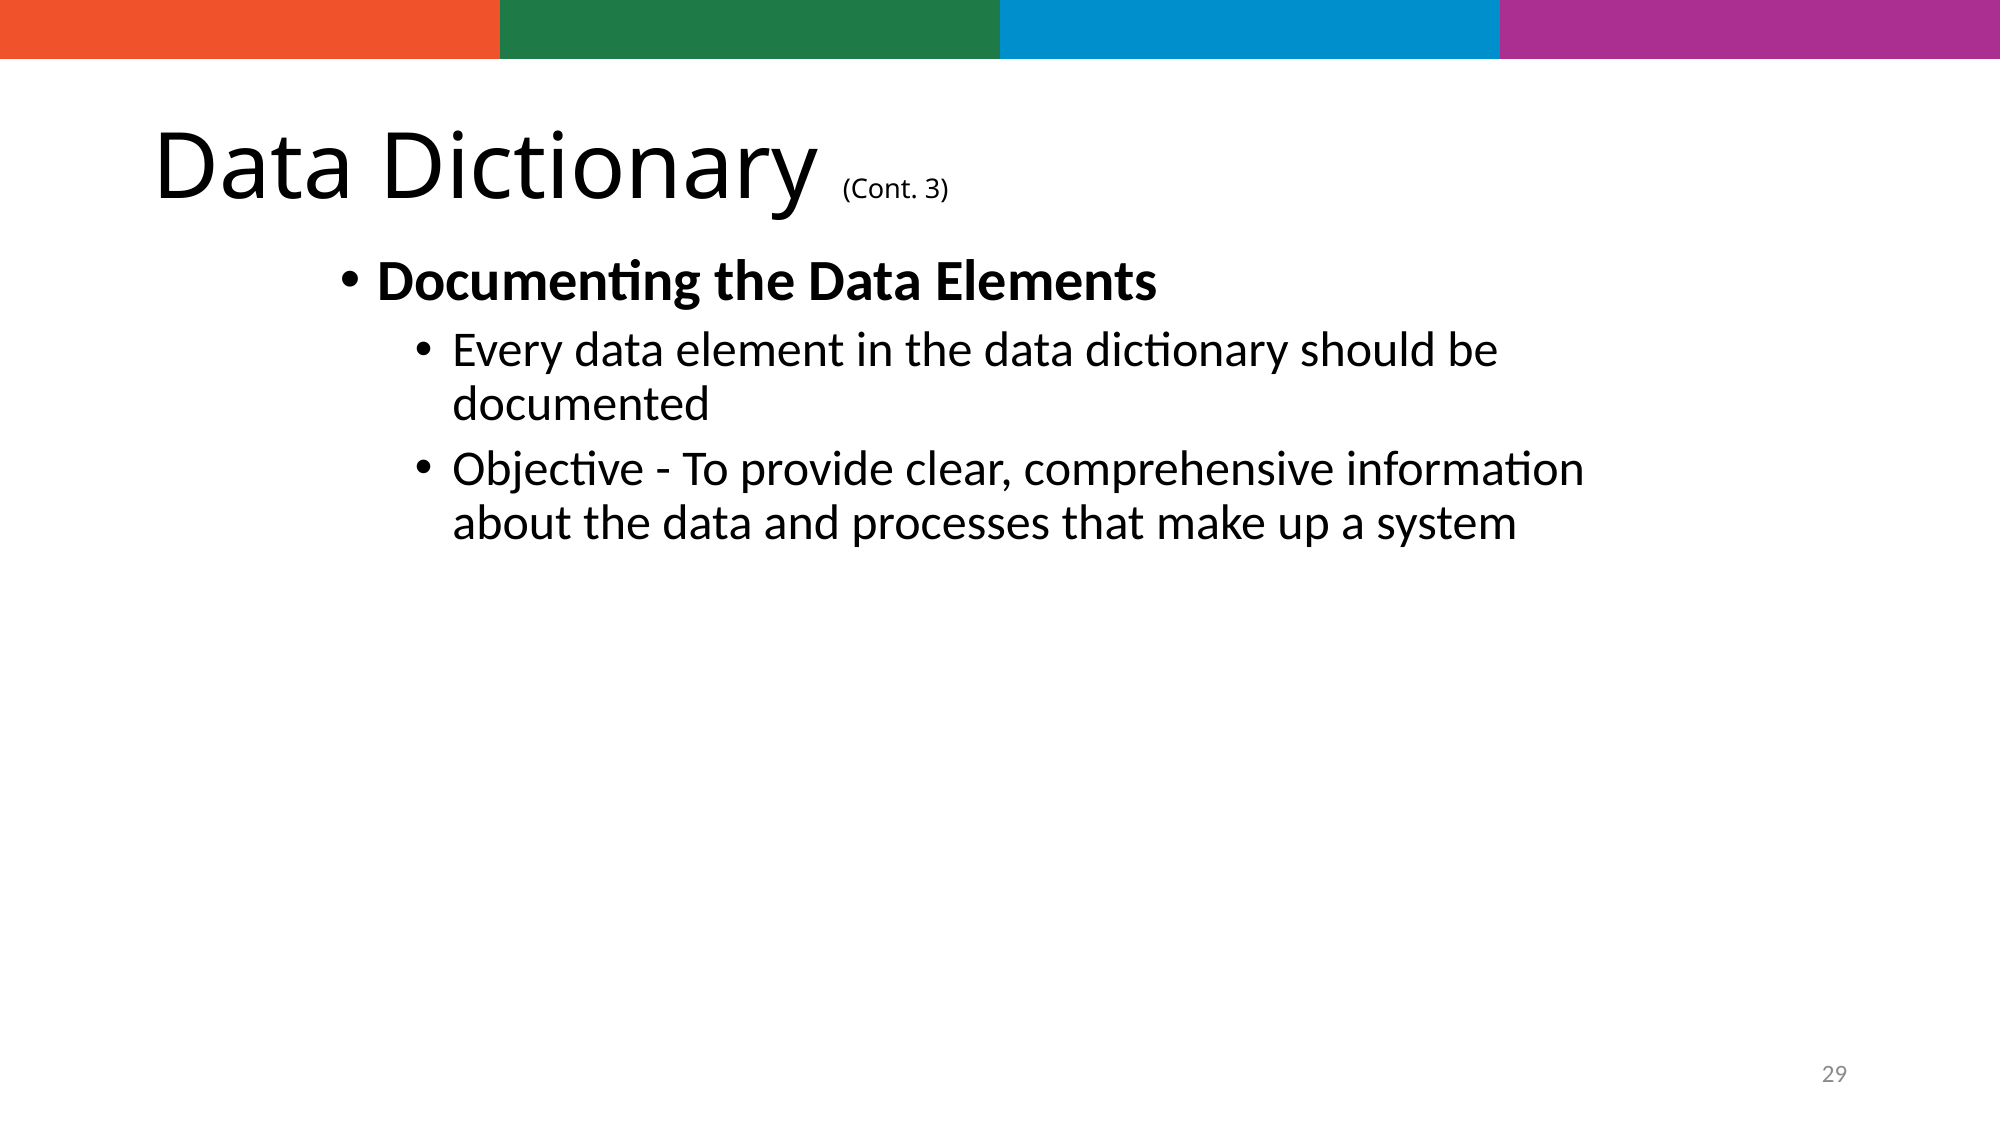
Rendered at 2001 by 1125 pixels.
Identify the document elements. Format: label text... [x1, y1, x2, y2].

list Documenting the Data Elements Every data element in the data dictionary should be documented Objective - To provide clear, comprehensive information about the data and processes that make up a system [324, 243, 1685, 986]
title Data Dictionary (Cont. 3) [137, 59, 1863, 278]
slide_number 29 [1412, 1042, 1863, 1103]
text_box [0, 0, 2000, 59]
